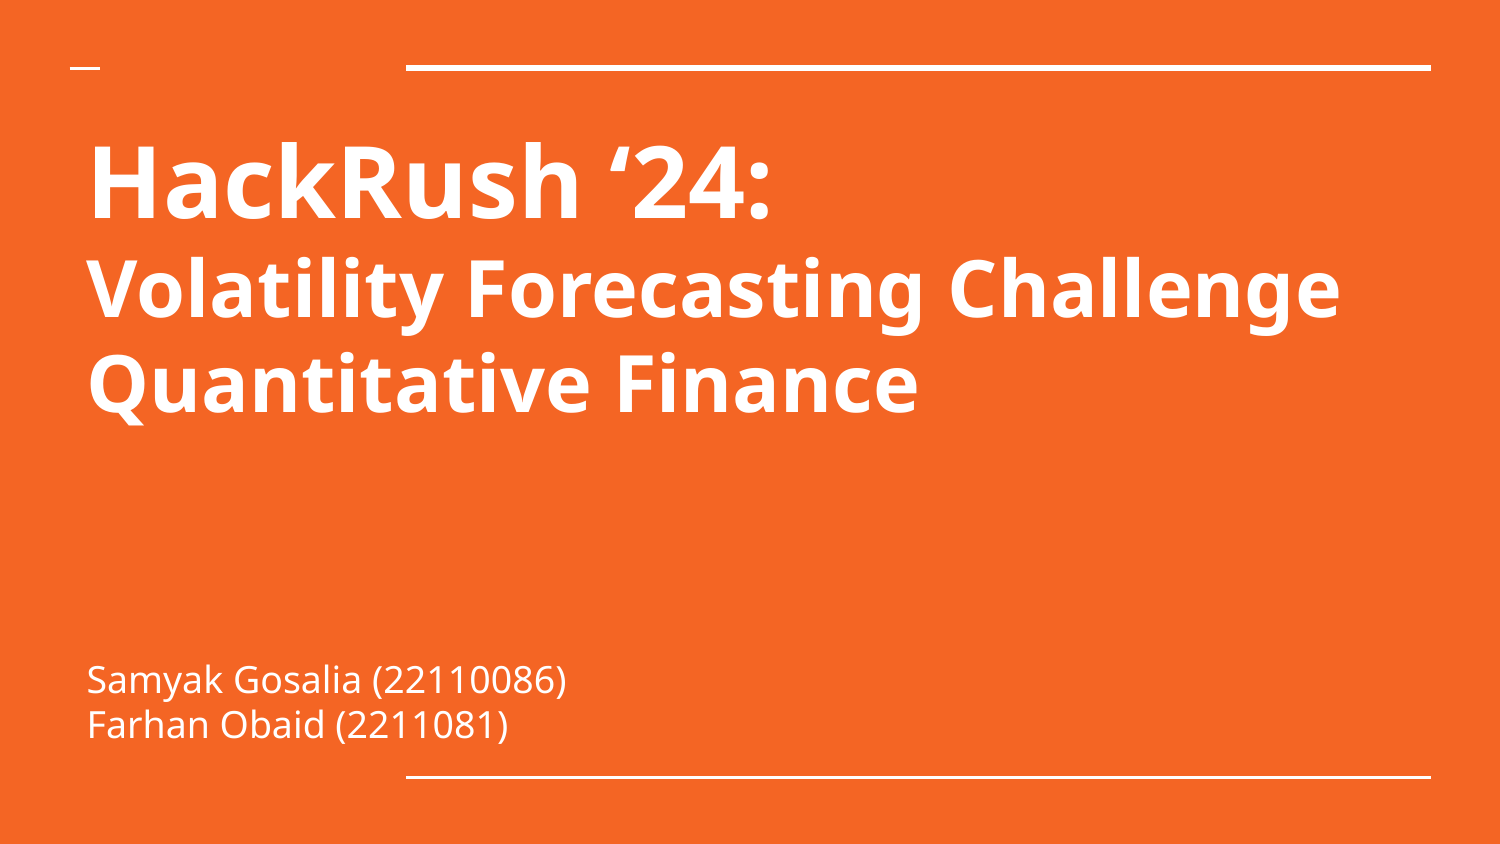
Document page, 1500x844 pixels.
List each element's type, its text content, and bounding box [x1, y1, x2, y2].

subtitle Samyak Gosalia (22110086) Farhan Obaid (2211081) [71, 557, 1111, 762]
title HackRush ‘24: Volatility Forecasting Challenge Quantitative Finance [71, 103, 1428, 357]
